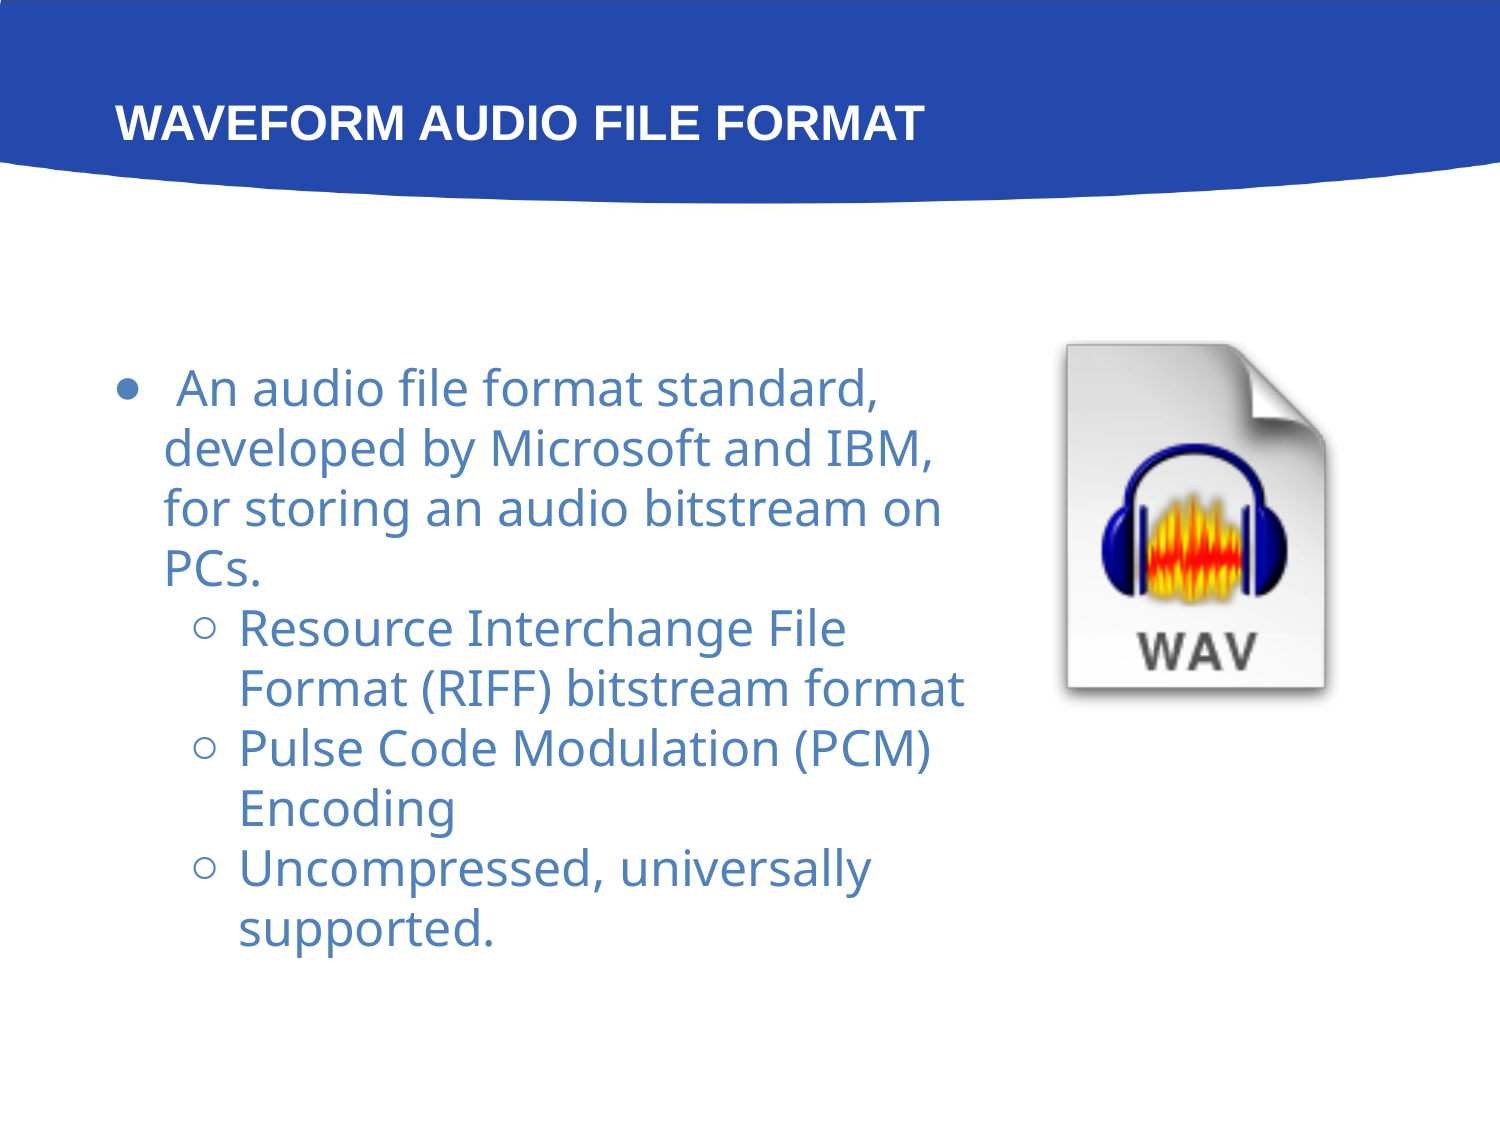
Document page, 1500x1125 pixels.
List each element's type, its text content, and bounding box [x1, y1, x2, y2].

title Waveform Audio File Format [100, 49, 1037, 191]
picture [0, 0, 1500, 1125]
text_box An audio file format standard, developed by Microsoft and IBM, for storing an audio bitstream on PCs. Resource Interchange File Format (RIFF) bitstream format Pulse Code Modulation (PCM) Encoding Uncompressed, universally supported. [73, 341, 1010, 823]
